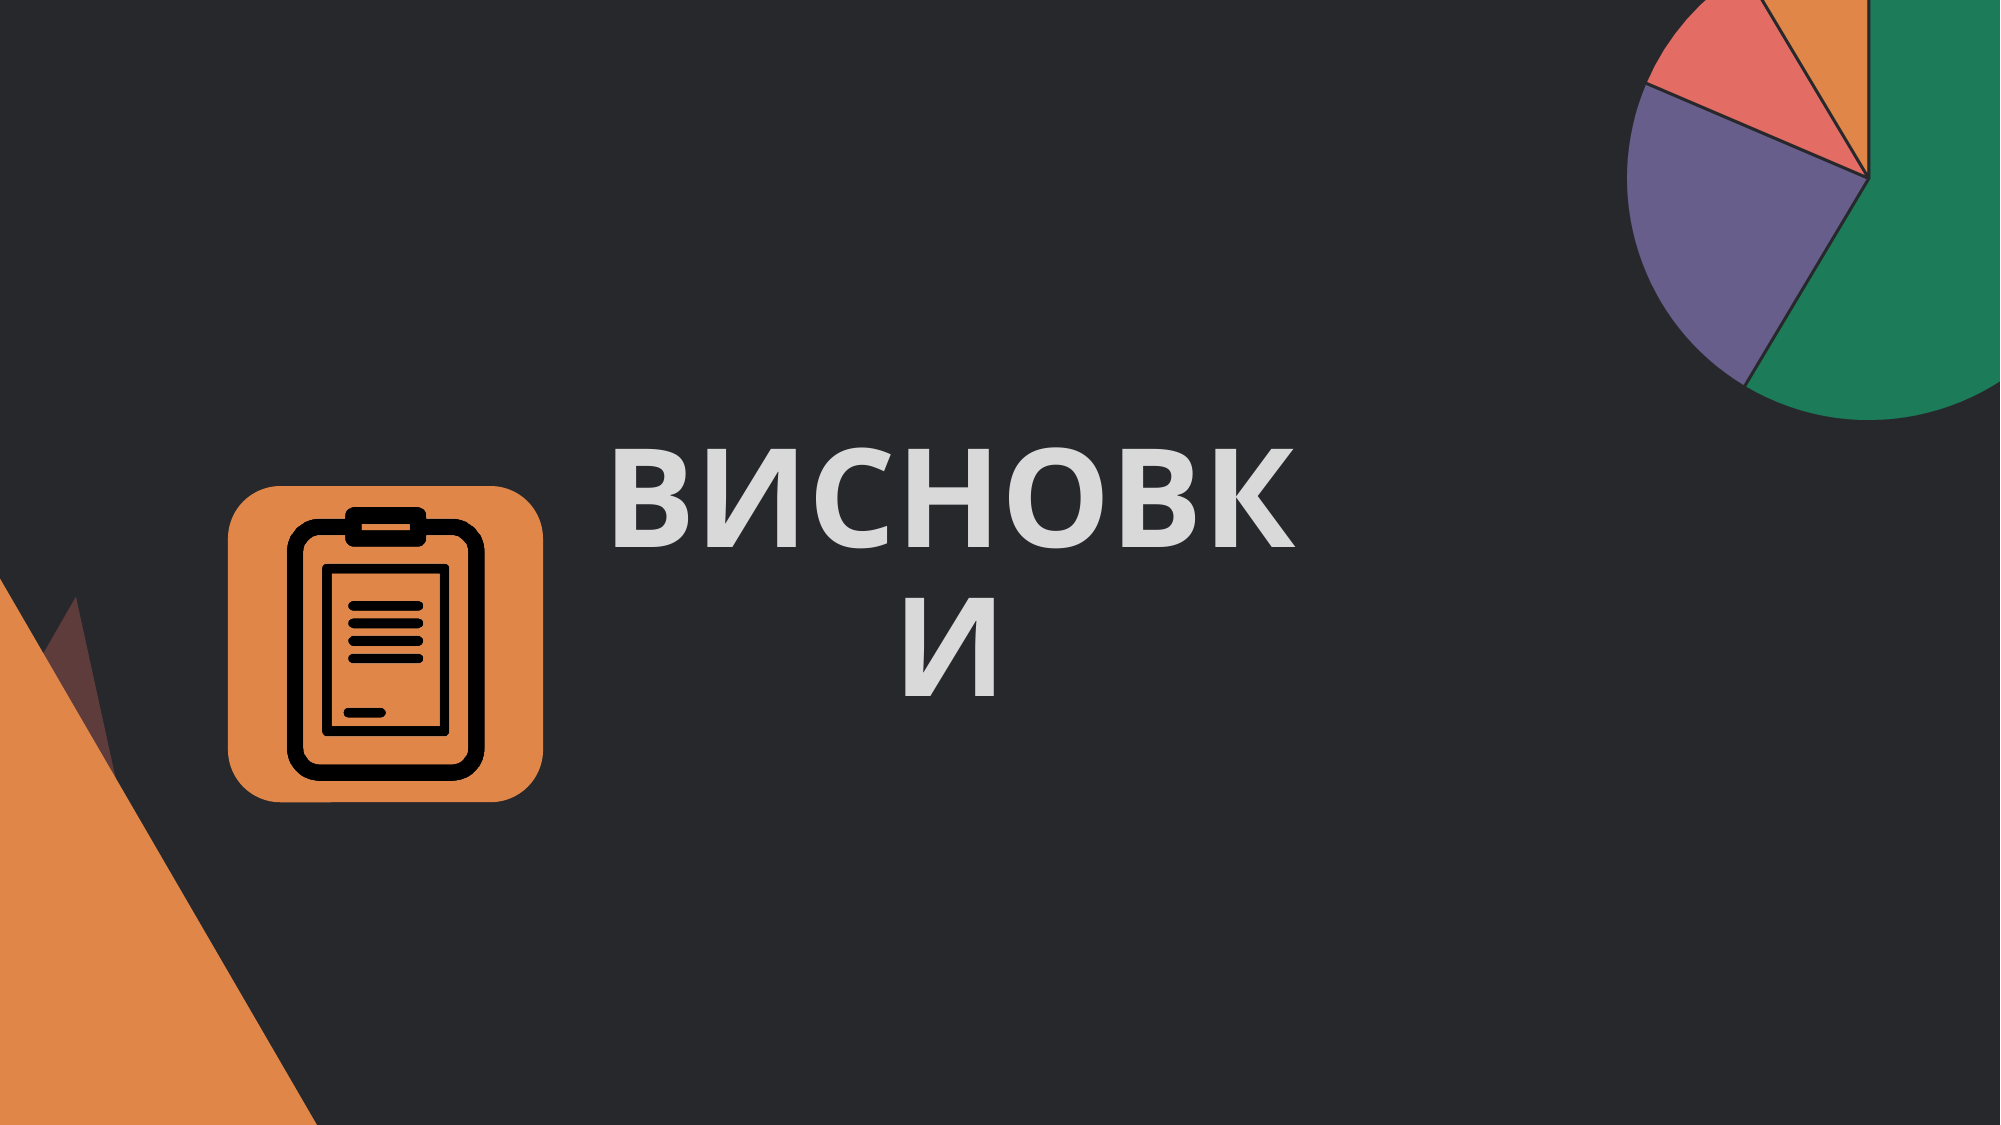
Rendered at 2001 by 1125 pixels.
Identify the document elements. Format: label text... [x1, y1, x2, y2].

title ВИСНОВКИ [584, 555, 1316, 734]
picture [248, 507, 523, 781]
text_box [1584, 0, 2000, 453]
text_box [226, 484, 545, 804]
